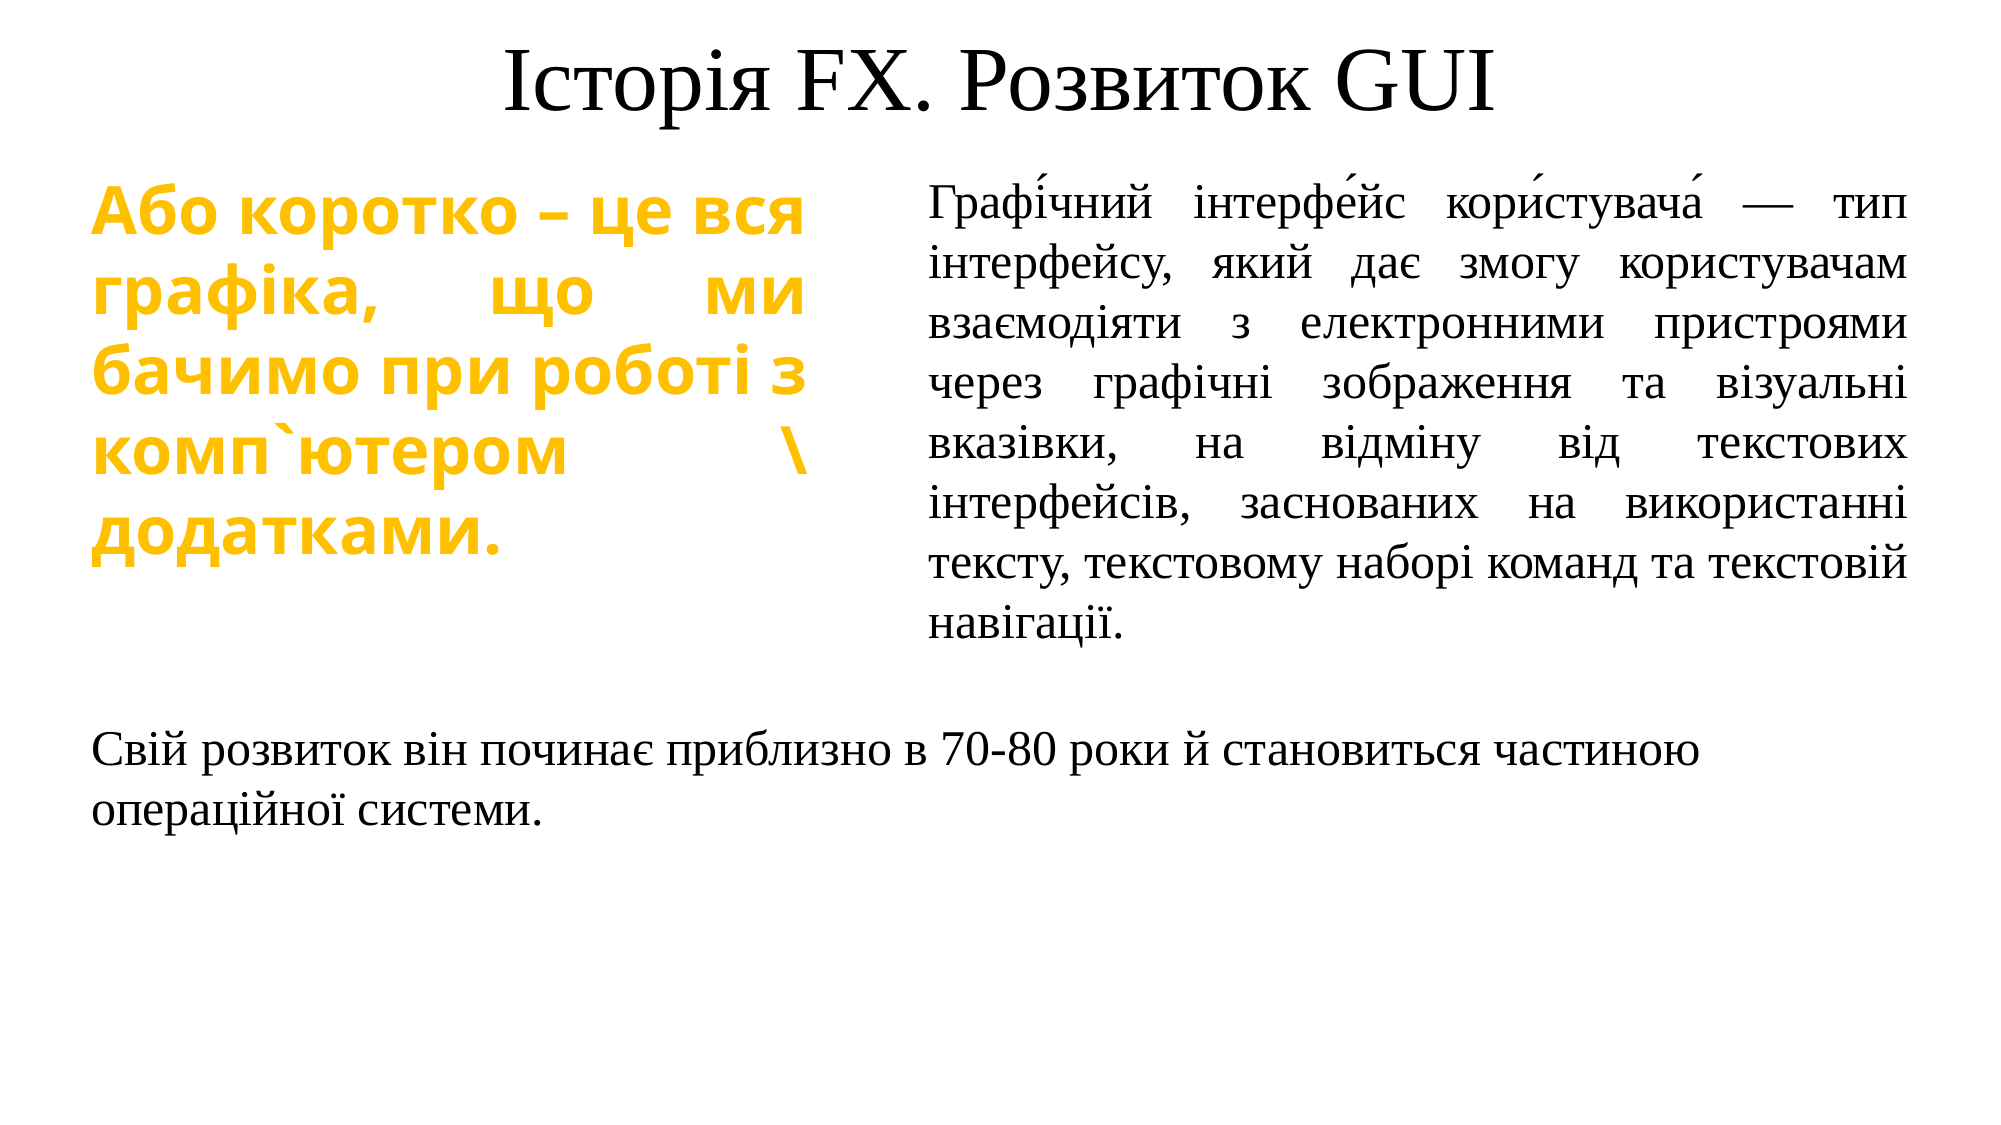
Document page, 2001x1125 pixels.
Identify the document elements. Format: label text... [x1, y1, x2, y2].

text_box Свій розвиток він починає приблизно в 70-80 роки й становиться частиною операційної системи. [76, 708, 1924, 843]
text_box Графі́чний інтерфе́йс кори́стувача́ — тип інтерфейсу, який дає змогу користувачам взаємодіяти з електронними пристроями через графічні зображення та візуальні вказівки, на відміну від текстових інтерфейсів, заснованих на використанні тексту, текстовому наборі команд та текстовій навігації. [913, 160, 1924, 656]
title Історія FX. Розвиток GUI [0, 0, 2000, 161]
text_box Або коротко – це вся графіка, що ми бачимо при роботі з комп`ютером \ додатками. [76, 160, 823, 576]
